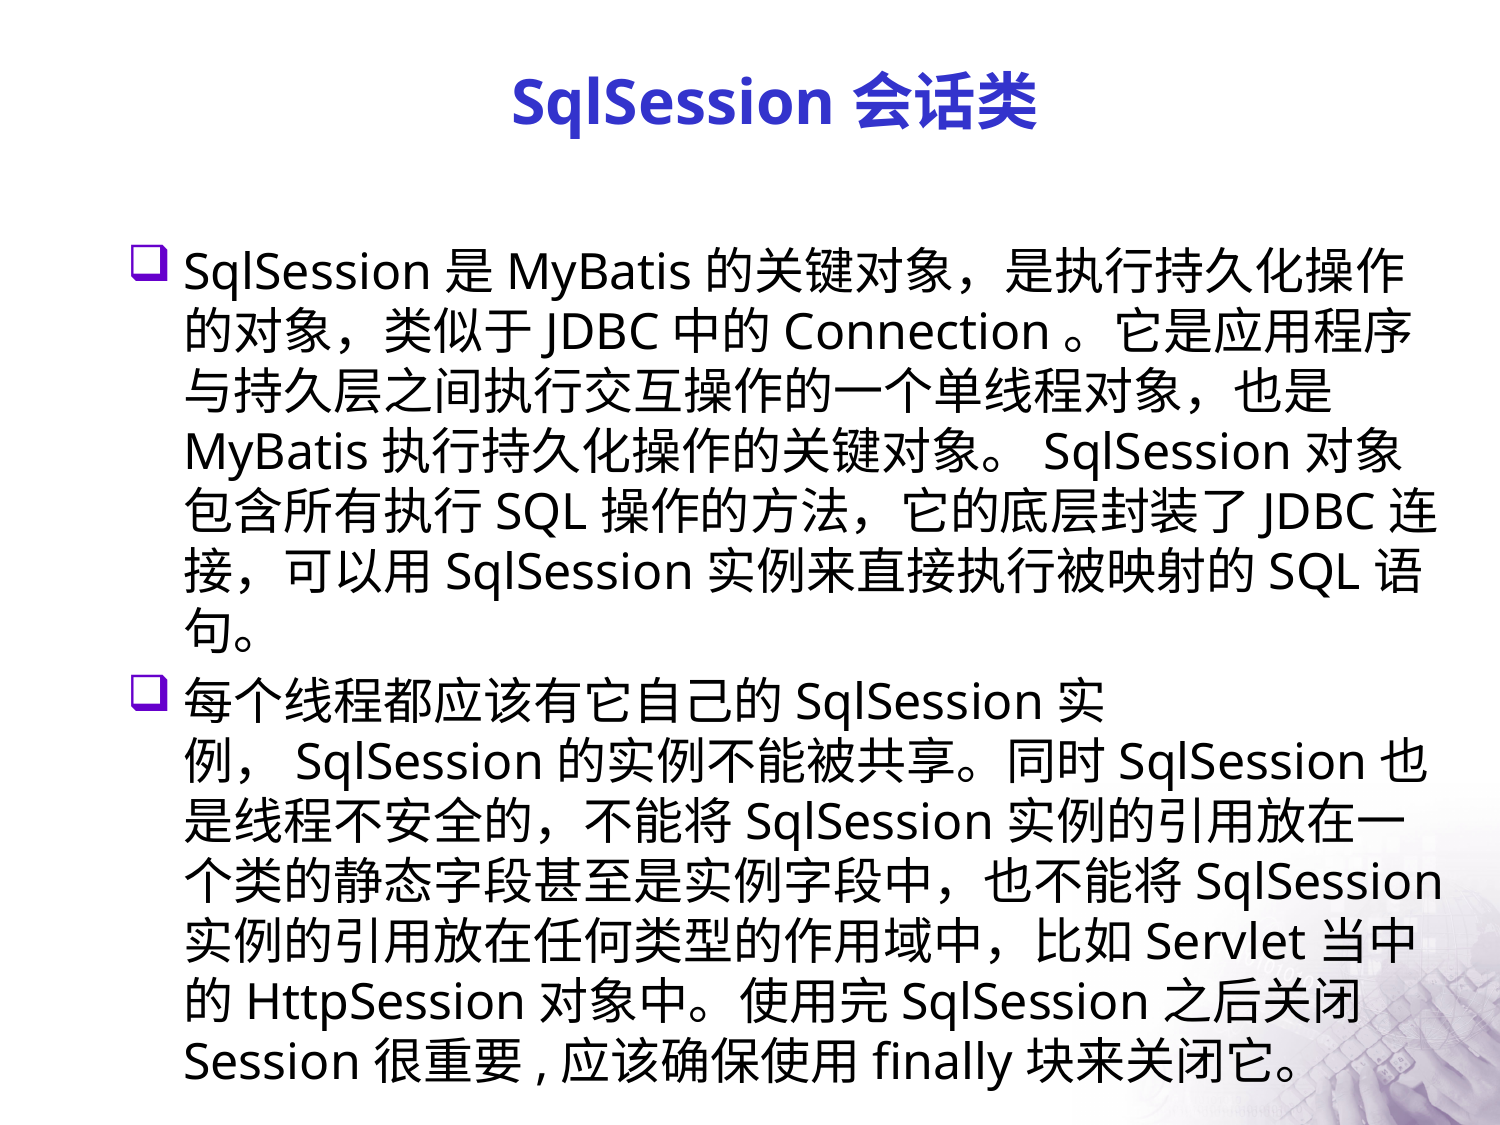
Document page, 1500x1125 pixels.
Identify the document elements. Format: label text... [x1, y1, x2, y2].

list SqlSession是MyBatis的关键对象，是执行持久化操作的对象，类似于JDBC中的Connection。它是应用程序与持久层之间执行交互操作的一个单线程对象，也是MyBatis执行持久化操作的关键对象。SqlSession对象包含所有执行SQL操作的方法，它的底层封装了JDBC连接，可以用SqlSession实例来直接执行被映射的SQL语句。 每个线程都应该有它自己的SqlSession实例，SqlSession的实例不能被共享。同时SqlSession也是线程不安全的，不能将SqlSession实例的引用放在一个类的静态字段甚至是实例字段中，也不能将SqlSession实例的引用放在任何类型的作用域中，比如Servlet当中的HttpSession对象中。使用完SqlSession之后关闭Session很重要,应该确保使用finally块来关闭它。 [111, 231, 1463, 975]
title SqlSession会话类 [99, 34, 1451, 166]
picture [1072, 783, 1500, 1125]
